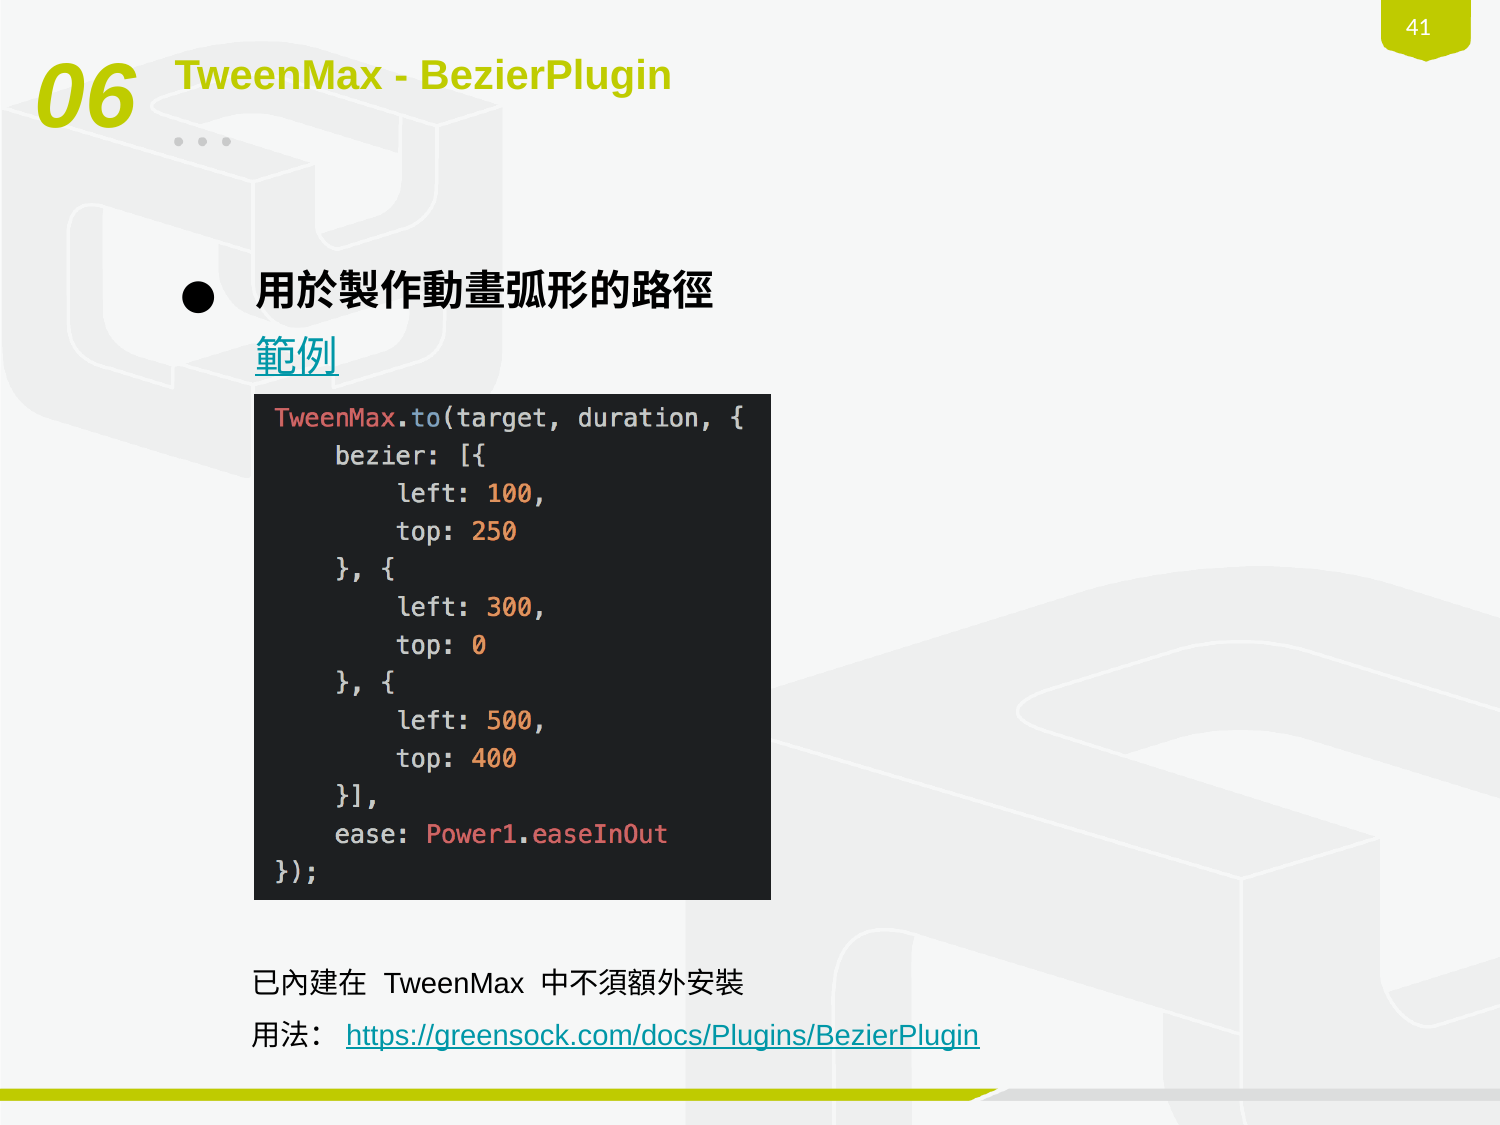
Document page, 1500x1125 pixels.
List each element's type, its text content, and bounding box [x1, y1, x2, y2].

text_box TweenMax - BezierPlugin [192, 40, 940, 106]
text_box 已內建在 TweenMax 中不須額外安裝 用法：https://greensock.com/docs/Plugins/BezierPlugin [236, 931, 1136, 1058]
slide_number ‹#› [1375, 0, 1447, 56]
text_box 範例 [165, 297, 1276, 363]
text_box 06 [19, 28, 192, 155]
picture [0, 0, 1500, 1125]
text_box 用於製作動畫弧形的路徑 [165, 231, 1423, 298]
